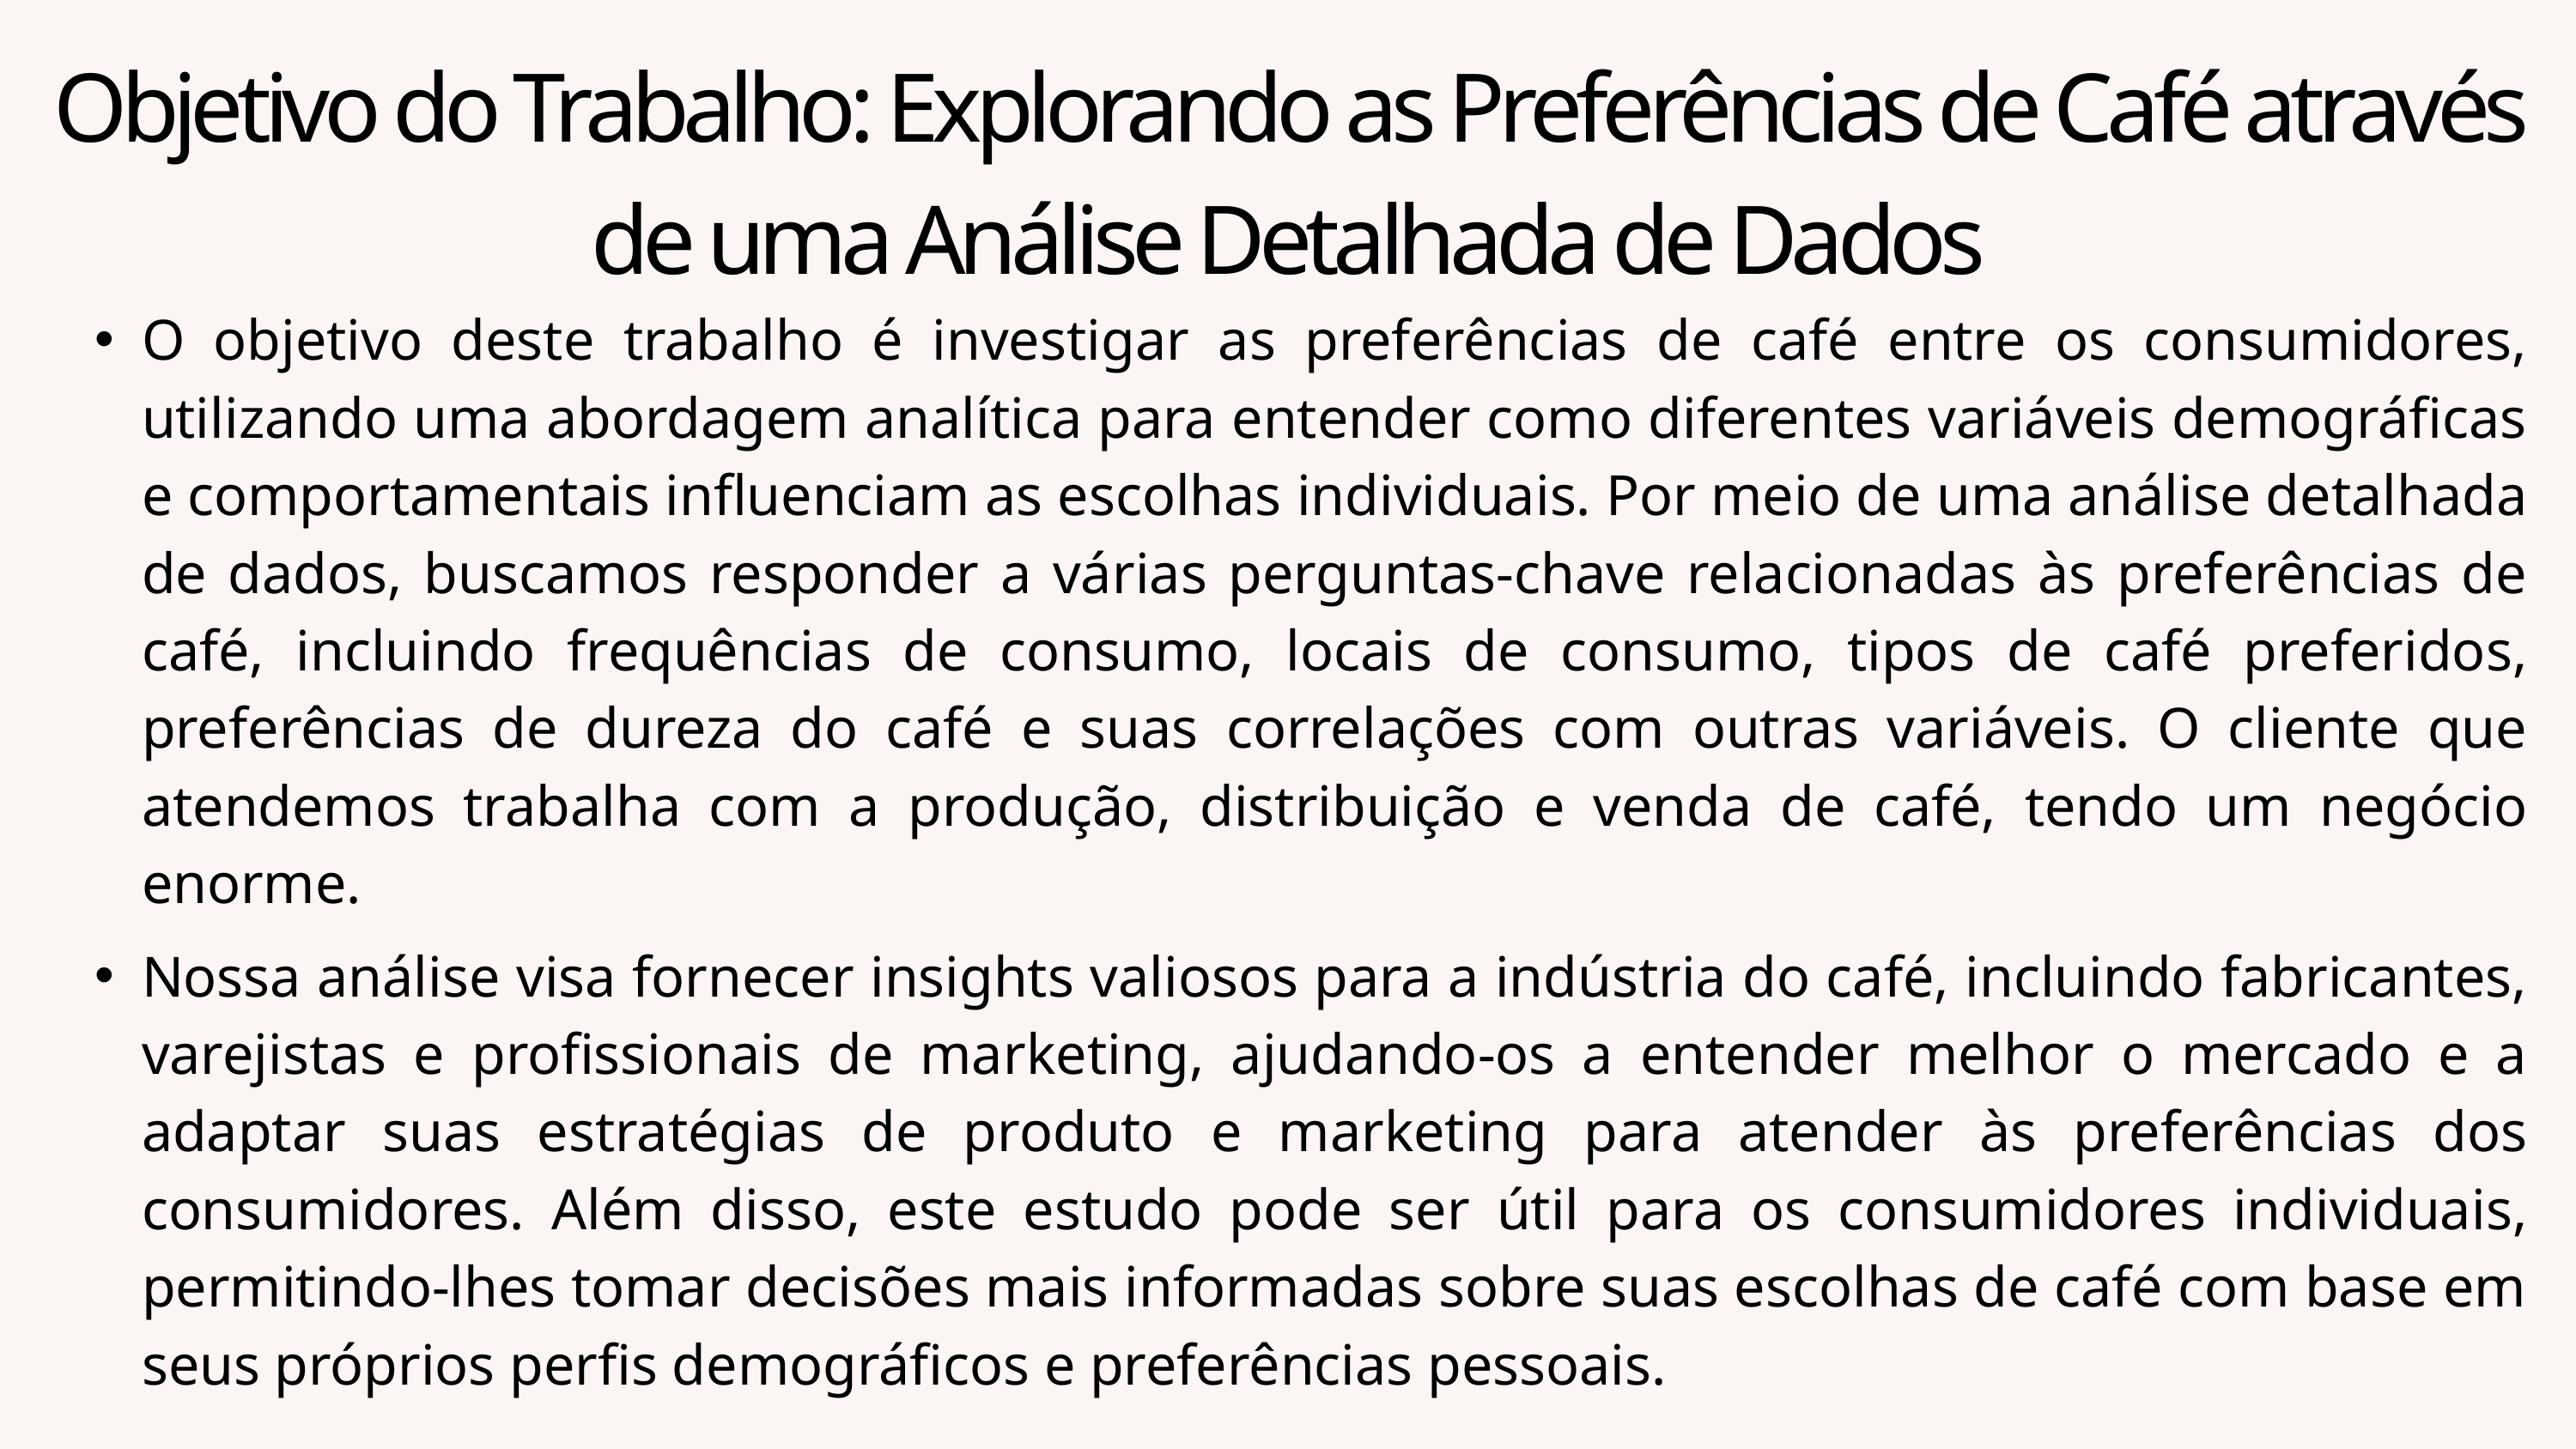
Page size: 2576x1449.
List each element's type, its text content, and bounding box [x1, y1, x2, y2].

text_box Nossa análise visa fornecer insights valiosos para a indústria do café, incluindo fabricantes, varejistas e profissionais de marketing, ajudando-os a entender melhor o mercado e a adaptar suas estratégias de produto e marketing para atender às preferências dos consumidores. Além disso, este estudo pode ser útil para os consumidores individuais, permitindo-lhes tomar decisões mais informadas sobre suas escolhas de café com base em seus próprios perfis demográficos e preferências pessoais. [47, 930, 2529, 1397]
text_box O objetivo deste trabalho é investigar as preferências de café entre os consumidores, utilizando uma abordagem analítica para entender como diferentes variáveis demográficas e comportamentais influenciam as escolhas individuais. Por meio de uma análise detalhada de dados, buscamos responder a várias perguntas-chave relacionadas às preferências de café, incluindo frequências de consumo, locais de consumo, tipos de café preferidos, preferências de dureza do café e suas correlações com outras variáveis. O cliente que atendemos trabalha com a produção, distribuição e venda de café, tendo um negócio enorme. [47, 294, 2529, 915]
text_box Objetivo do Trabalho: Explorando as Preferências de Café através de uma Análise Detalhada de Dados [0, 27, 2576, 294]
